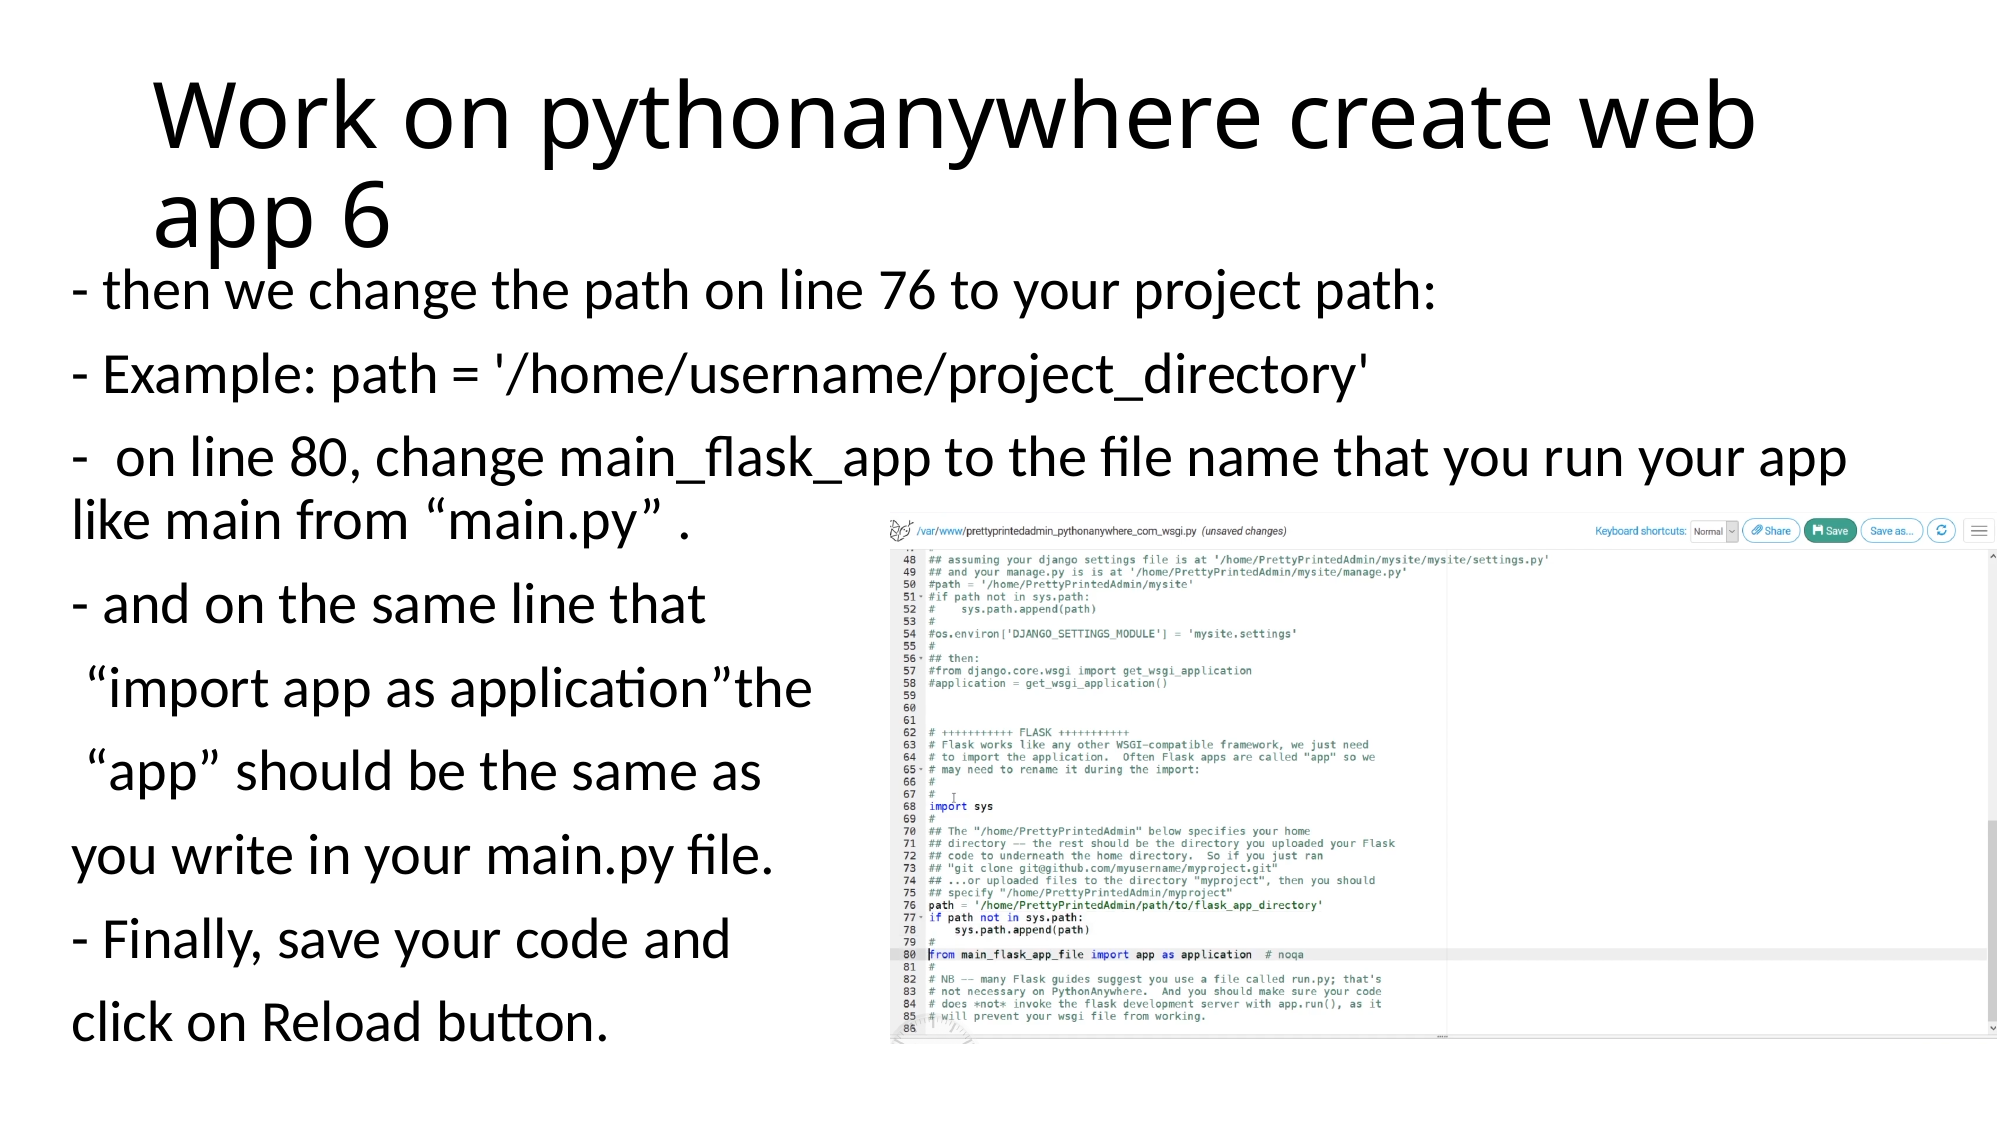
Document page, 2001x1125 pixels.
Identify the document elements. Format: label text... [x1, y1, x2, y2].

title Work on pythonanywhere create web app 6 [137, 59, 1863, 251]
picture [890, 512, 1997, 1044]
list - then we change the path on line 76 to your project path: - Example: path = '/home/username/project_directory' - on line 80, change main_flask_app to the file name that you run your app like main from “main.py” . - and on the same line that “import app as application”the “app” should be the same as you write in your main.py file. - Finally, save your code and click on Reload button. [56, 251, 1926, 1114]
